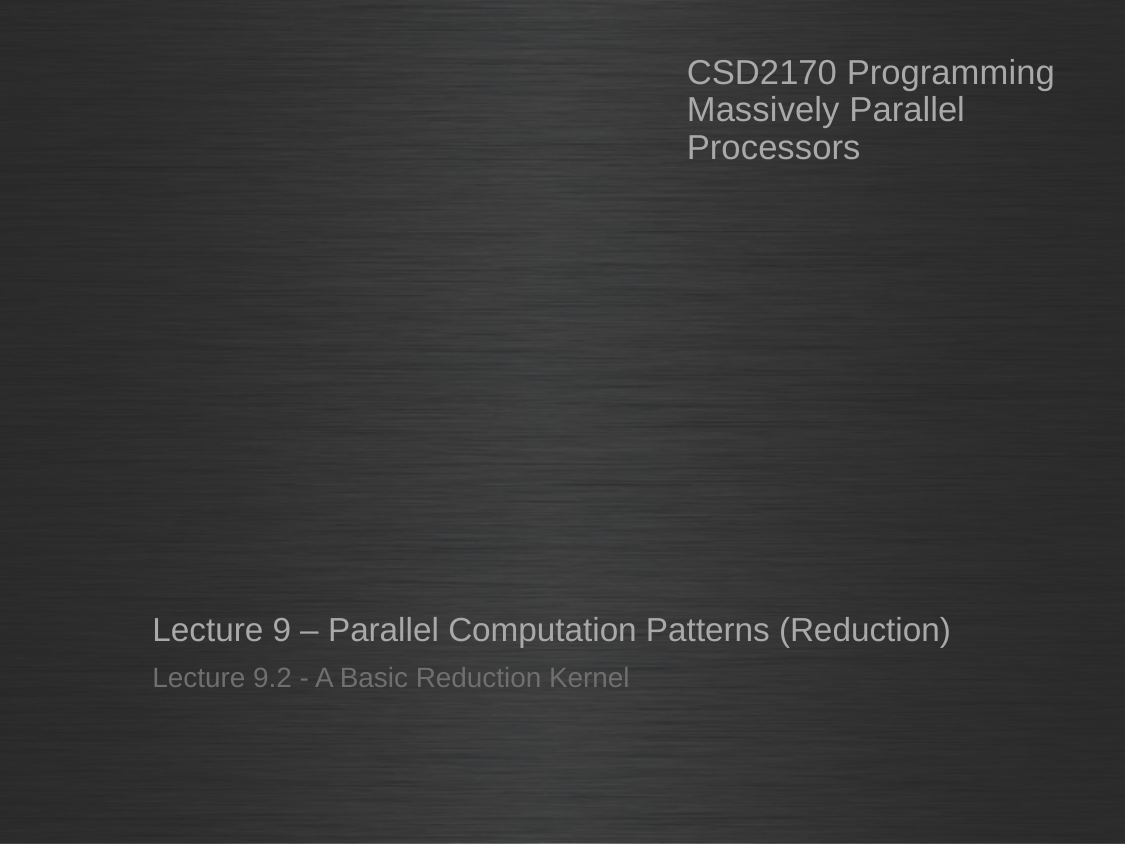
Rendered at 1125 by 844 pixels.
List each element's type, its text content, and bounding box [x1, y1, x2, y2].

subtitle Lecture 9.2 - A Basic Reduction Kernel [137, 657, 1029, 702]
title Lecture 9 – Parallel Computation Patterns (Reduction) [137, 604, 1080, 657]
text_box CSD2170 Programming Massively Parallel Processors [674, 48, 1073, 173]
